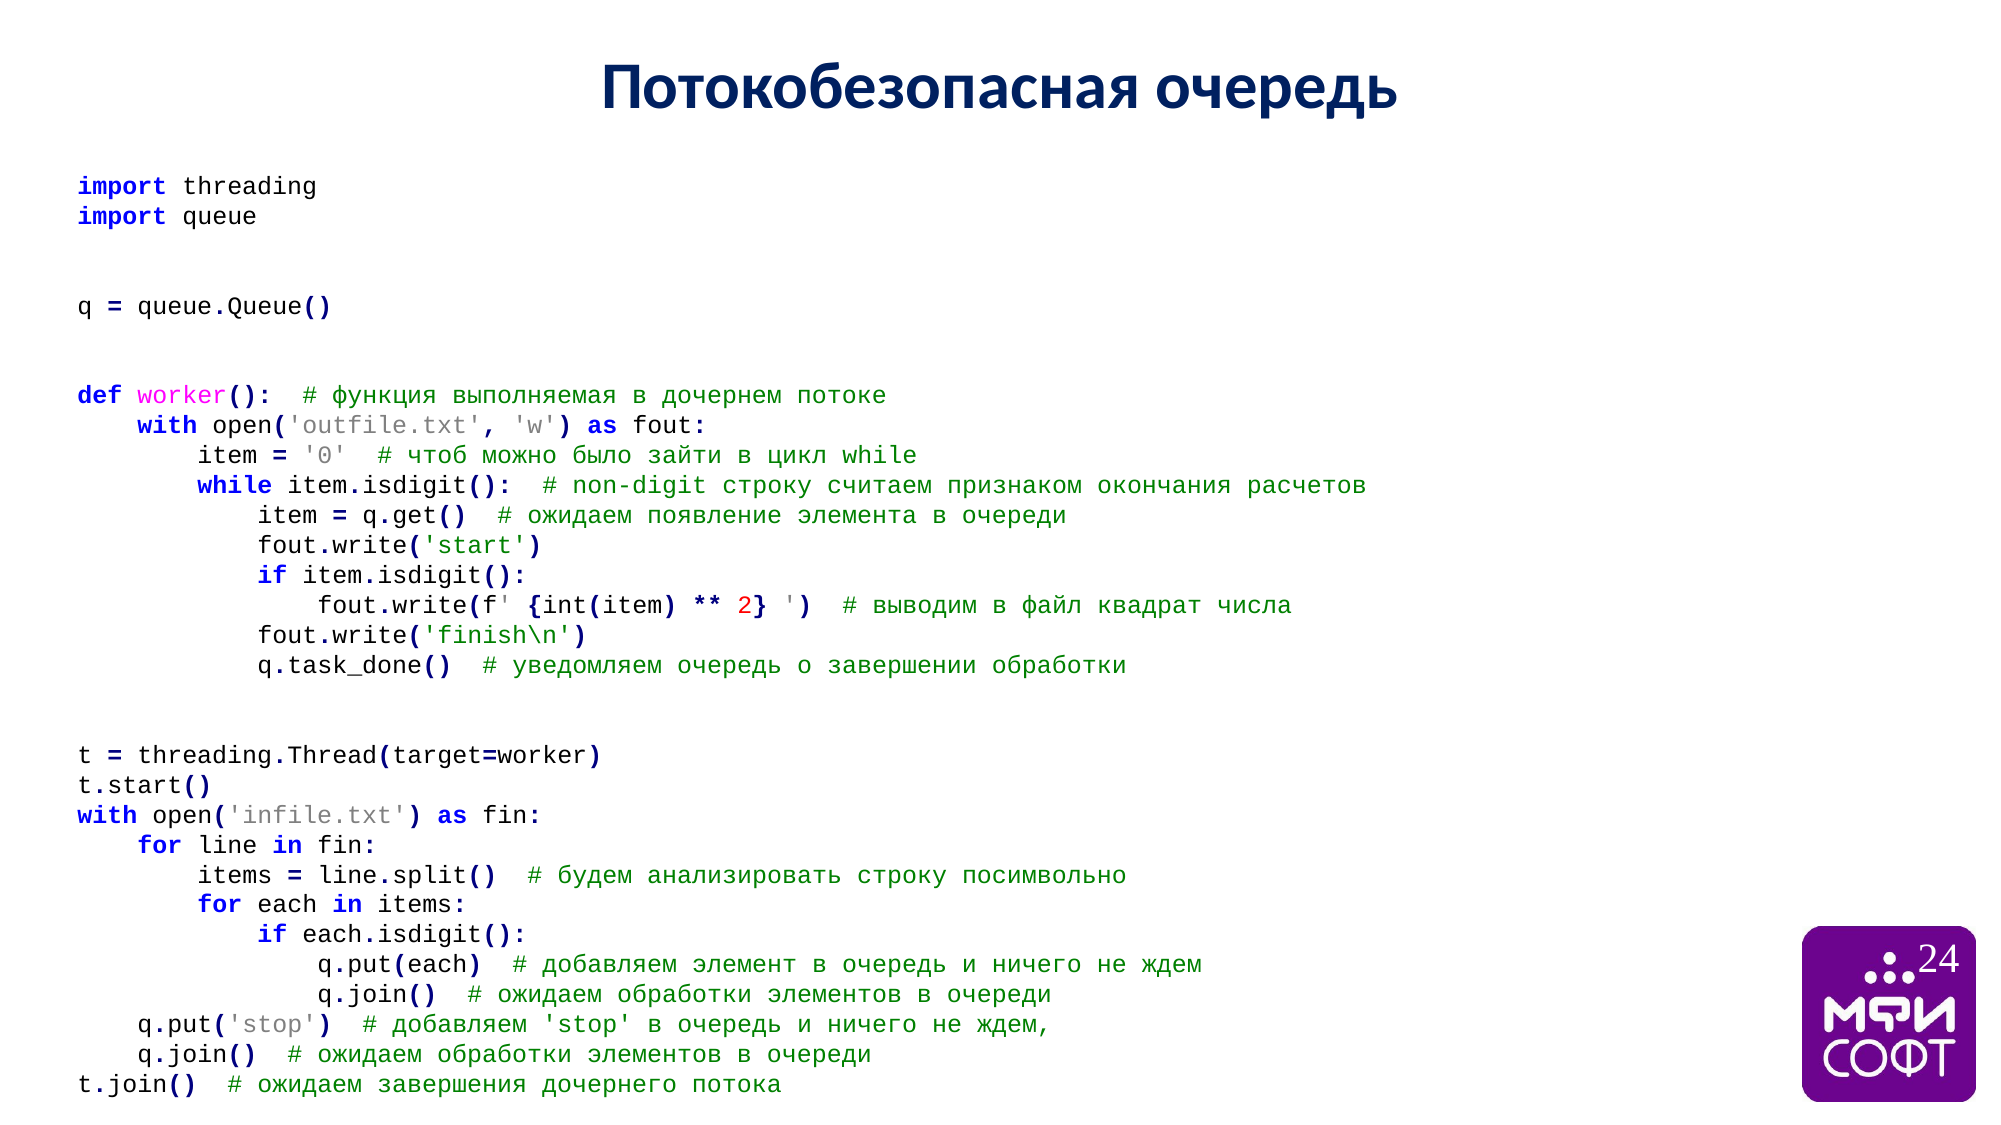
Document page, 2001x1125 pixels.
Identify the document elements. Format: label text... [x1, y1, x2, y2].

text_box import threading import queue q = queue.Queue() def worker(): # функция выполняемая в дочернем потоке with open('outfile.txt', 'w') as fout: item = '0' # чтоб можно было зайти в цикл while while item.isdigit(): # non-digit строку считаем признаком окончания расчетов item = q.get() # ожидаем появление элемента в очереди fout.write('start') if item.isdigit(): fout.write(f' {int(item) ** 2} ') # выводим в файл квадрат числа fout.write('finish\n') q.task_done() # уведомляем очередь о завершении обработки t = threading.Thread(target=worker) t.start() with open('infile.txt') as fin: for line in fin: items = line.split() # будем анализировать строку посимвольно for each in items: if each.isdigit(): q.put(each) # добавляем элемент в очередь и ничего не ждем q.join() # ожидаем обработки элементов в очереди q.put('stop') # добавляем 'stop' в очередь и ничего не ждем, q.join() # ожидаем обработки элементов в очереди t.join() # ожидаем завершения дочернего потока [62, 162, 1936, 1097]
title Потокобезопасная очередь [0, 34, 2000, 149]
picture [1802, 926, 1976, 1102]
